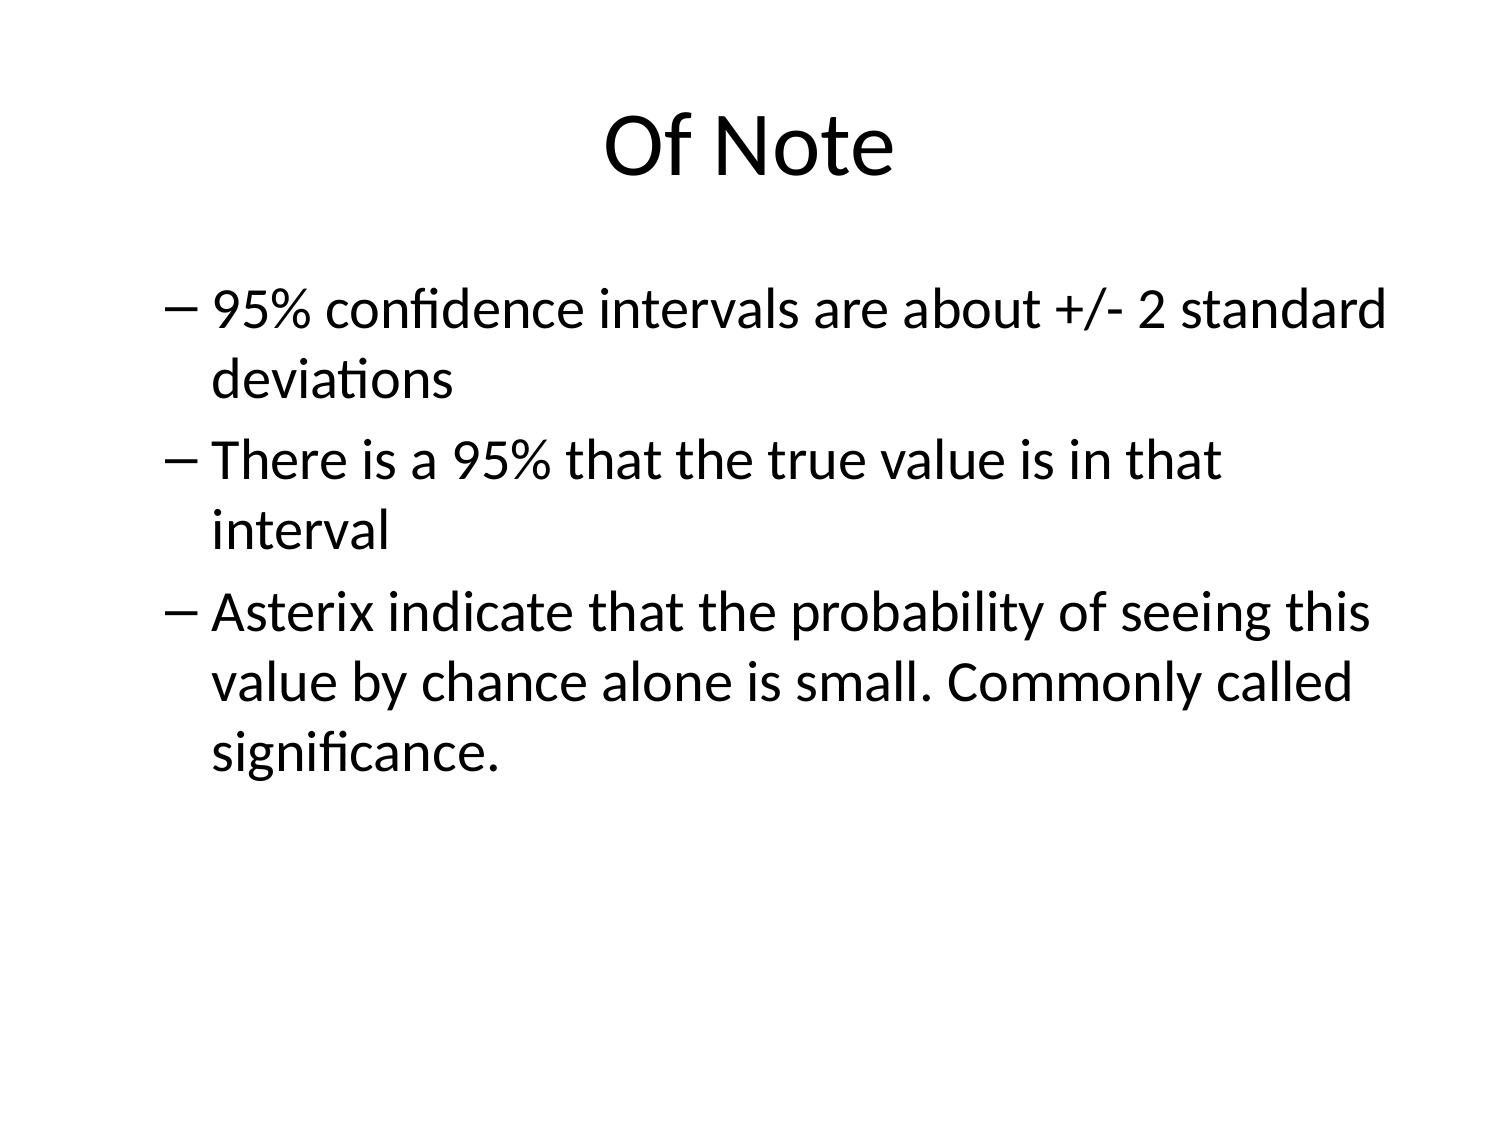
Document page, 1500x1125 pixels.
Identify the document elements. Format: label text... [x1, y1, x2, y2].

title Of Note [75, 45, 1425, 233]
list 95% confidence intervals are about +/- 2 standard deviations There is a 95% that the true value is in that interval Asterix indicate that the probability of seeing this value by chance alone is small. Commonly called significance. [75, 262, 1425, 1005]
